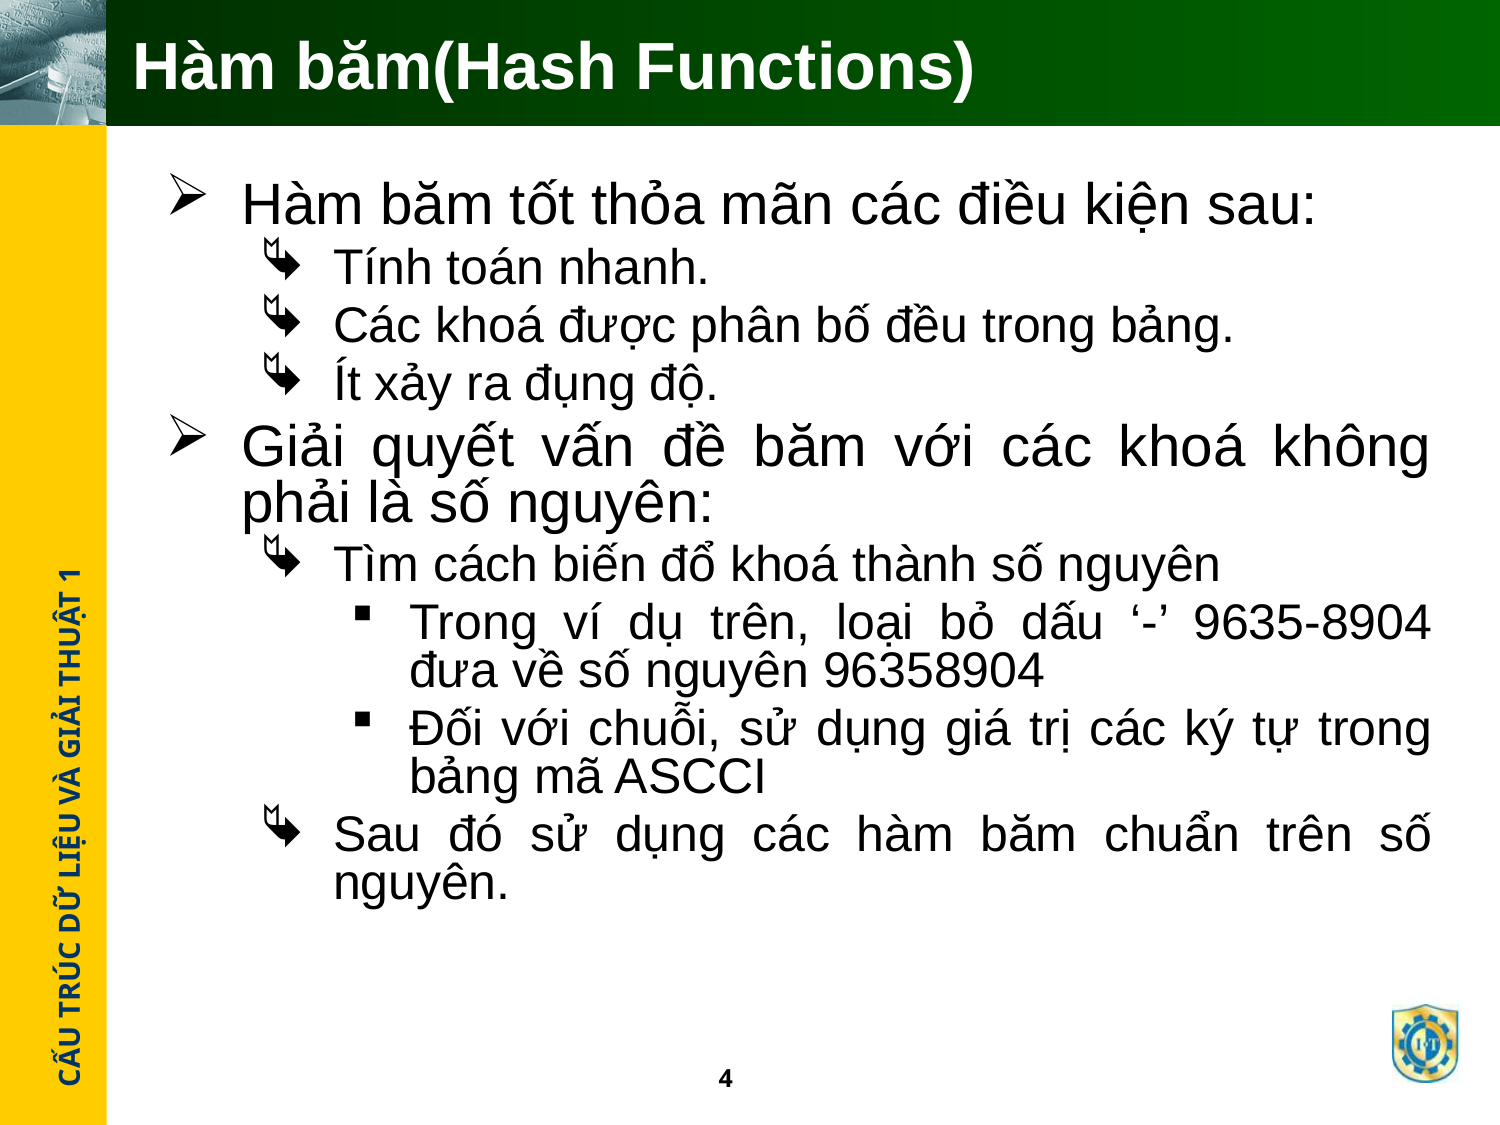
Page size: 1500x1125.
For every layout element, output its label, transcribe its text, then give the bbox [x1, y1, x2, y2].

list Hàm băm tốt thỏa mãn các điều kiện sau: Tính toán nhanh. Các khoá được phân bố đều trong bảng. Ít xảy ra đụng độ. Giải quyết vấn đề băm với các khoá không phải là số nguyên: Tìm cách biến đổ khoá thành số nguyên Trong ví dụ trên, loại bỏ dấu ‘-’ 9635-8904 đưa về số nguyên 96358904 Đối với chuỗi, sử dụng giá trị các ký tự trong bảng mã ASCCI Sau đó sử dụng các hàm băm chuẩn trên số nguyên. [150, 172, 1448, 1059]
picture [1392, 1004, 1459, 1083]
title Hàm băm(Hash Functions) [117, 12, 1470, 113]
picture [0, 0, 107, 125]
